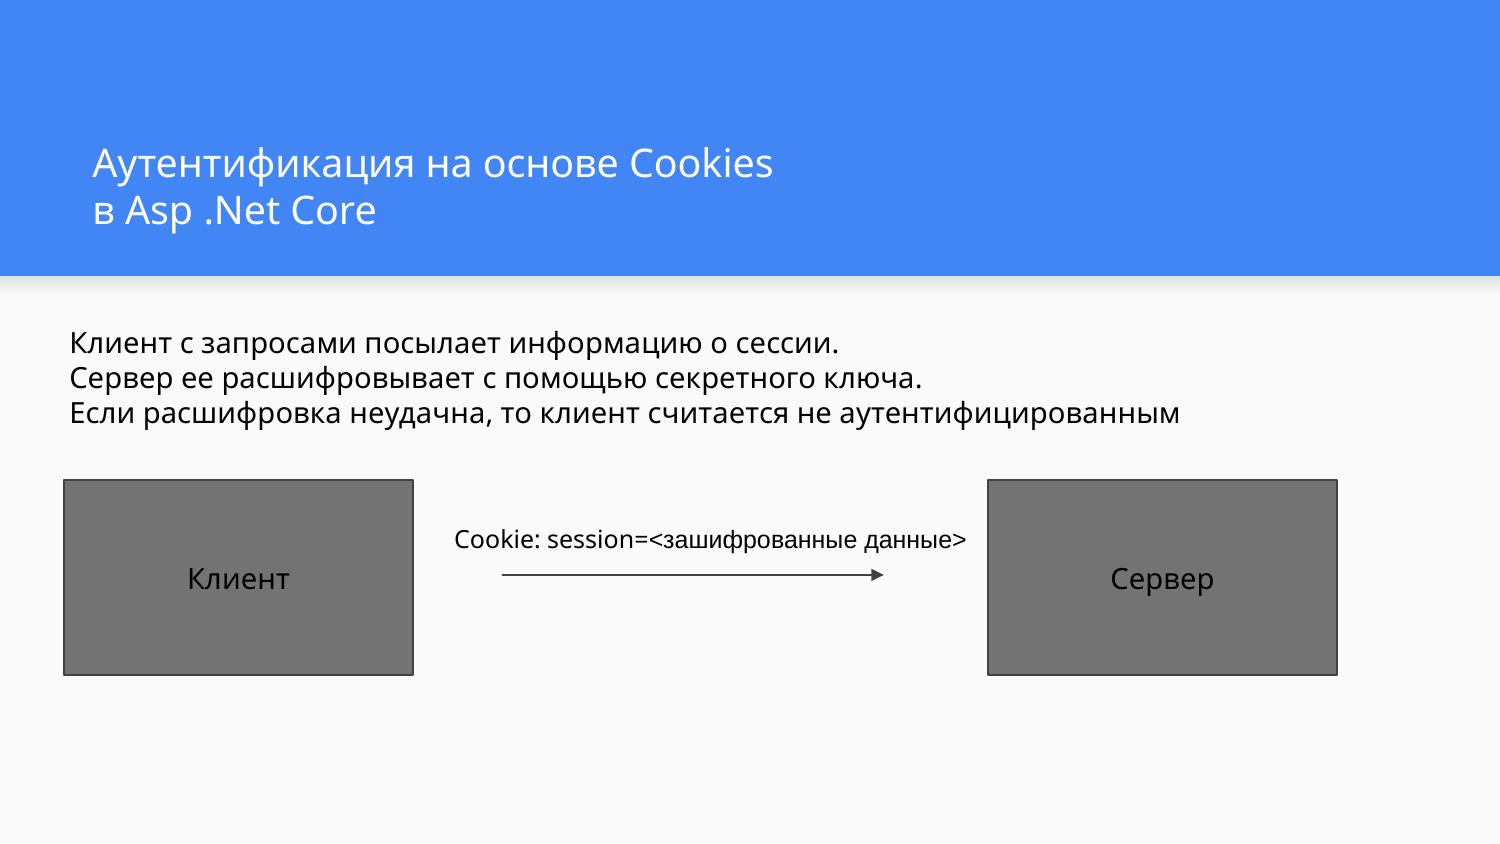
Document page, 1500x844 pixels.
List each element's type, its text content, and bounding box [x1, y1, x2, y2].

text_box Сервер [987, 480, 1338, 676]
text_box Cookie: session=<зашифрованные данные> [439, 508, 1196, 564]
text_box Клиент [63, 480, 414, 676]
title Аутентификация на основе Cookies в Asp .Net Core [77, 121, 1427, 248]
text_box Клиент с запросами посылает информацию о сессии. Сервер ее расшифровывает с помощью секретного ключа. Если расшифровка неудачна, то клиент считается не аутентифицированным [54, 309, 1343, 436]
